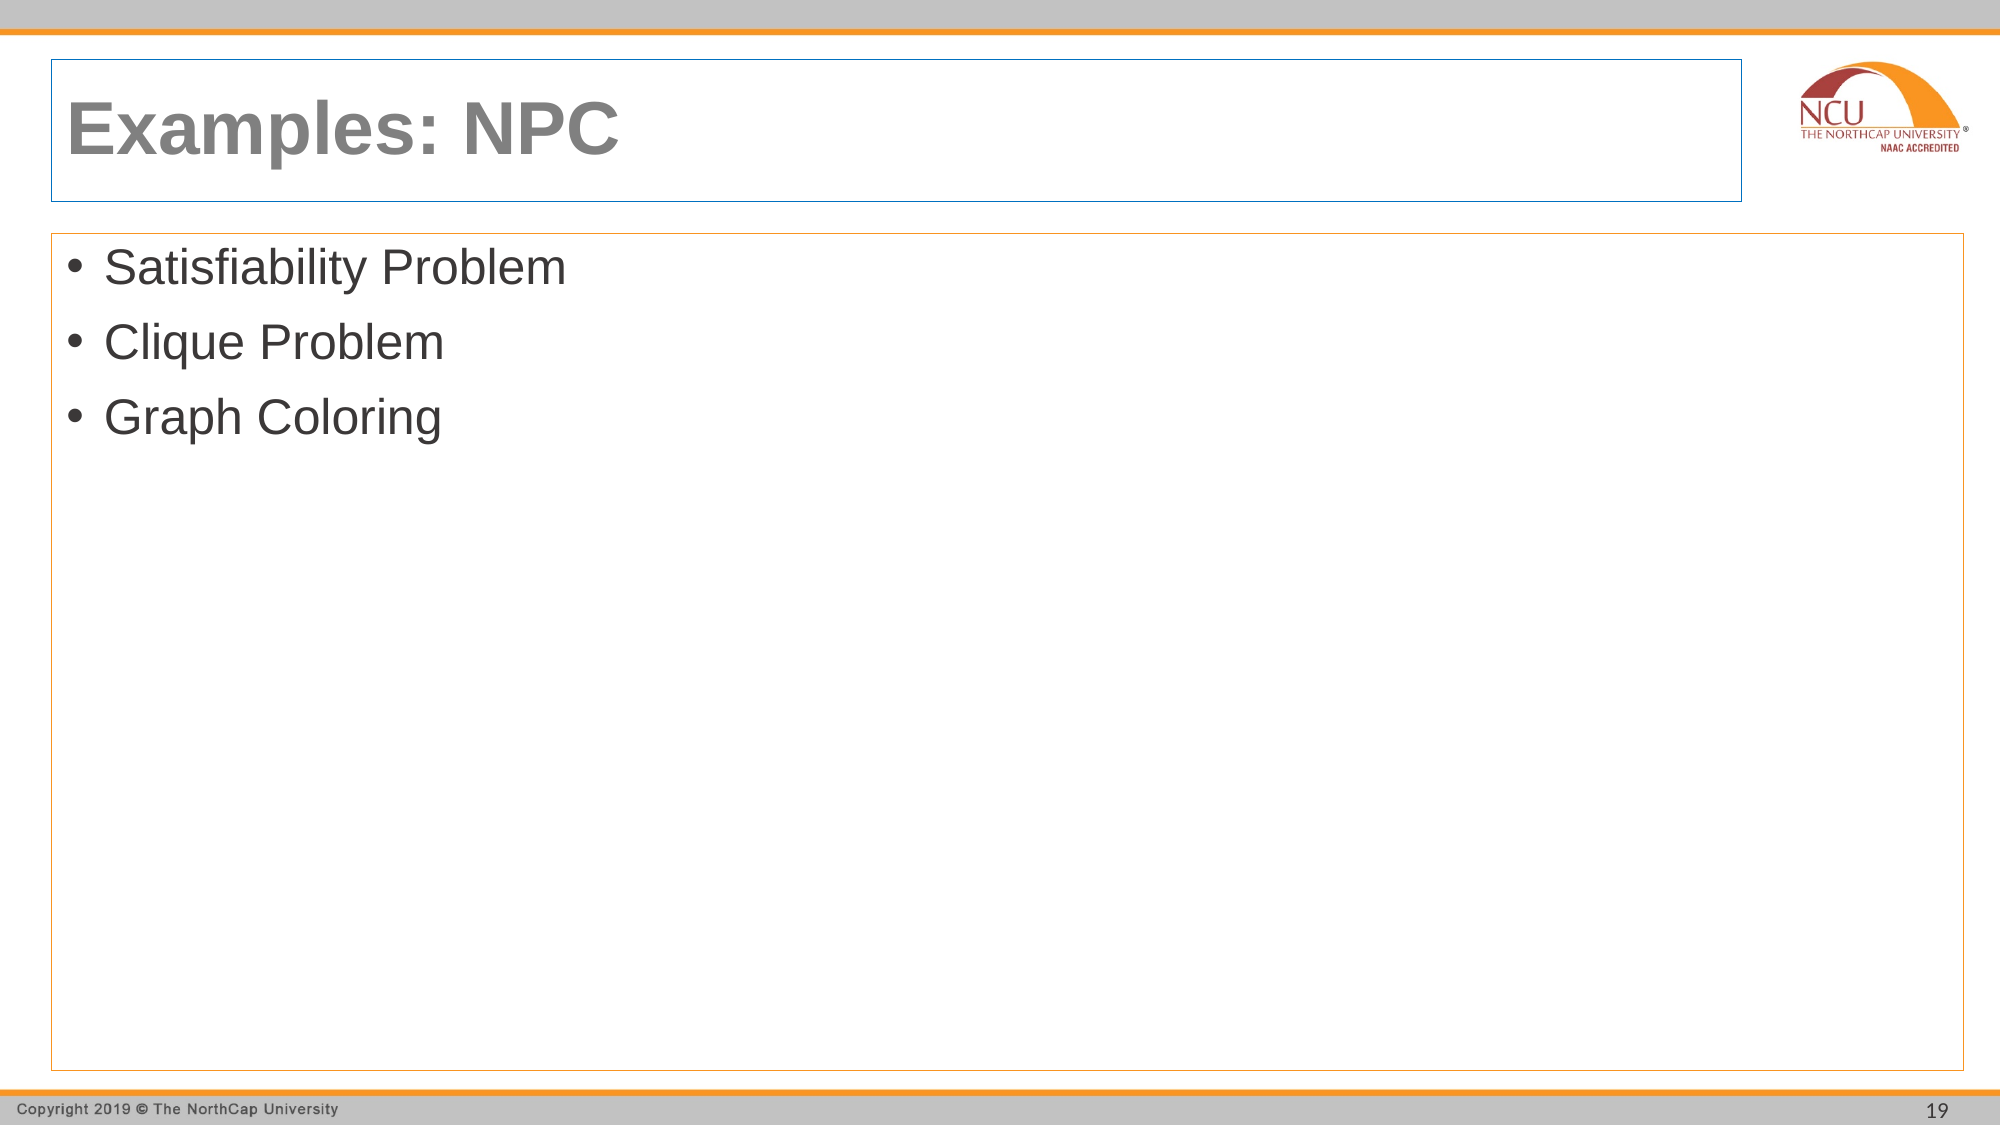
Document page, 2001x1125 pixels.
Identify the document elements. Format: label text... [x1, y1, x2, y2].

picture [0, 0, 2000, 1125]
list Satisfiability Problem Clique Problem Graph Coloring [51, 233, 1964, 1071]
slide_number 19 [1791, 1094, 1964, 1125]
title Examples: NPC [51, 59, 1742, 202]
